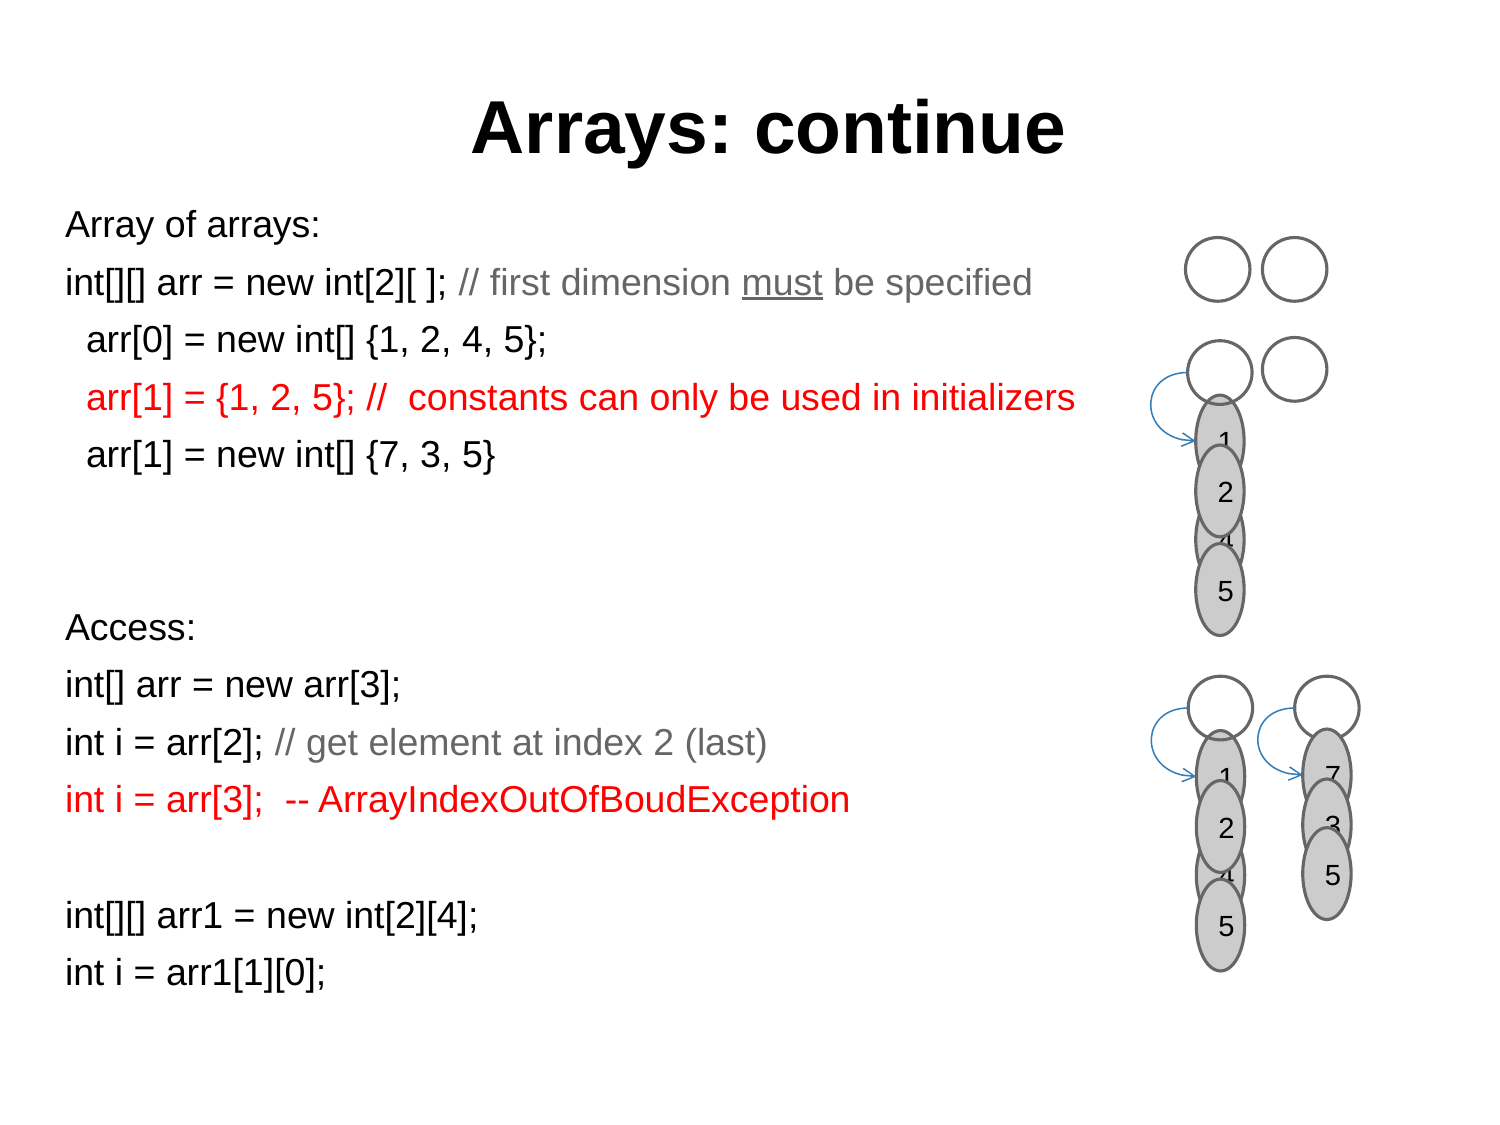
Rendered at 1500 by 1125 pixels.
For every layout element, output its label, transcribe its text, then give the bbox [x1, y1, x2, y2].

text_box 4 [1195, 516, 1245, 564]
text_box 3 [1302, 778, 1352, 848]
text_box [1187, 707, 1197, 777]
text_box 5 [1302, 827, 1352, 920]
text_box 4 [1196, 851, 1245, 900]
text_box 1 [1196, 402, 1245, 465]
text_box [1294, 676, 1360, 737]
text_box 2 [1196, 780, 1245, 873]
list Array of arrays: int[][] arr = new int[2][ ]; // first dimension must be specified arr[0] = new int[] {1, 2, 4, 5}; arr[1] = {1, 2, 5}; // constants can only be used in initializers arr[1] = new int[] {7, 3, 5} Access: int[] arr = new arr[3]; int i = arr[2]; // get element at index 2 (last) int i = arr[3]; -- ArrayIndexOutOfBoudException int[][] arr1 = new int[2][4]; int i = arr1[1][0]; [50, 185, 1400, 1066]
text_box 5 [1195, 543, 1245, 636]
text_box [1187, 340, 1253, 405]
text_box [1262, 237, 1327, 302]
text_box [1188, 676, 1253, 740]
title Arrays: continue [75, 0, 1425, 184]
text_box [1187, 372, 1196, 442]
text_box [1262, 337, 1327, 402]
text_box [1294, 707, 1303, 776]
text_box 2 [1195, 444, 1245, 537]
text_box 7 [1303, 729, 1352, 799]
text_box [1185, 237, 1250, 302]
text_box 1 [1196, 738, 1245, 801]
text_box 5 [1196, 879, 1245, 971]
